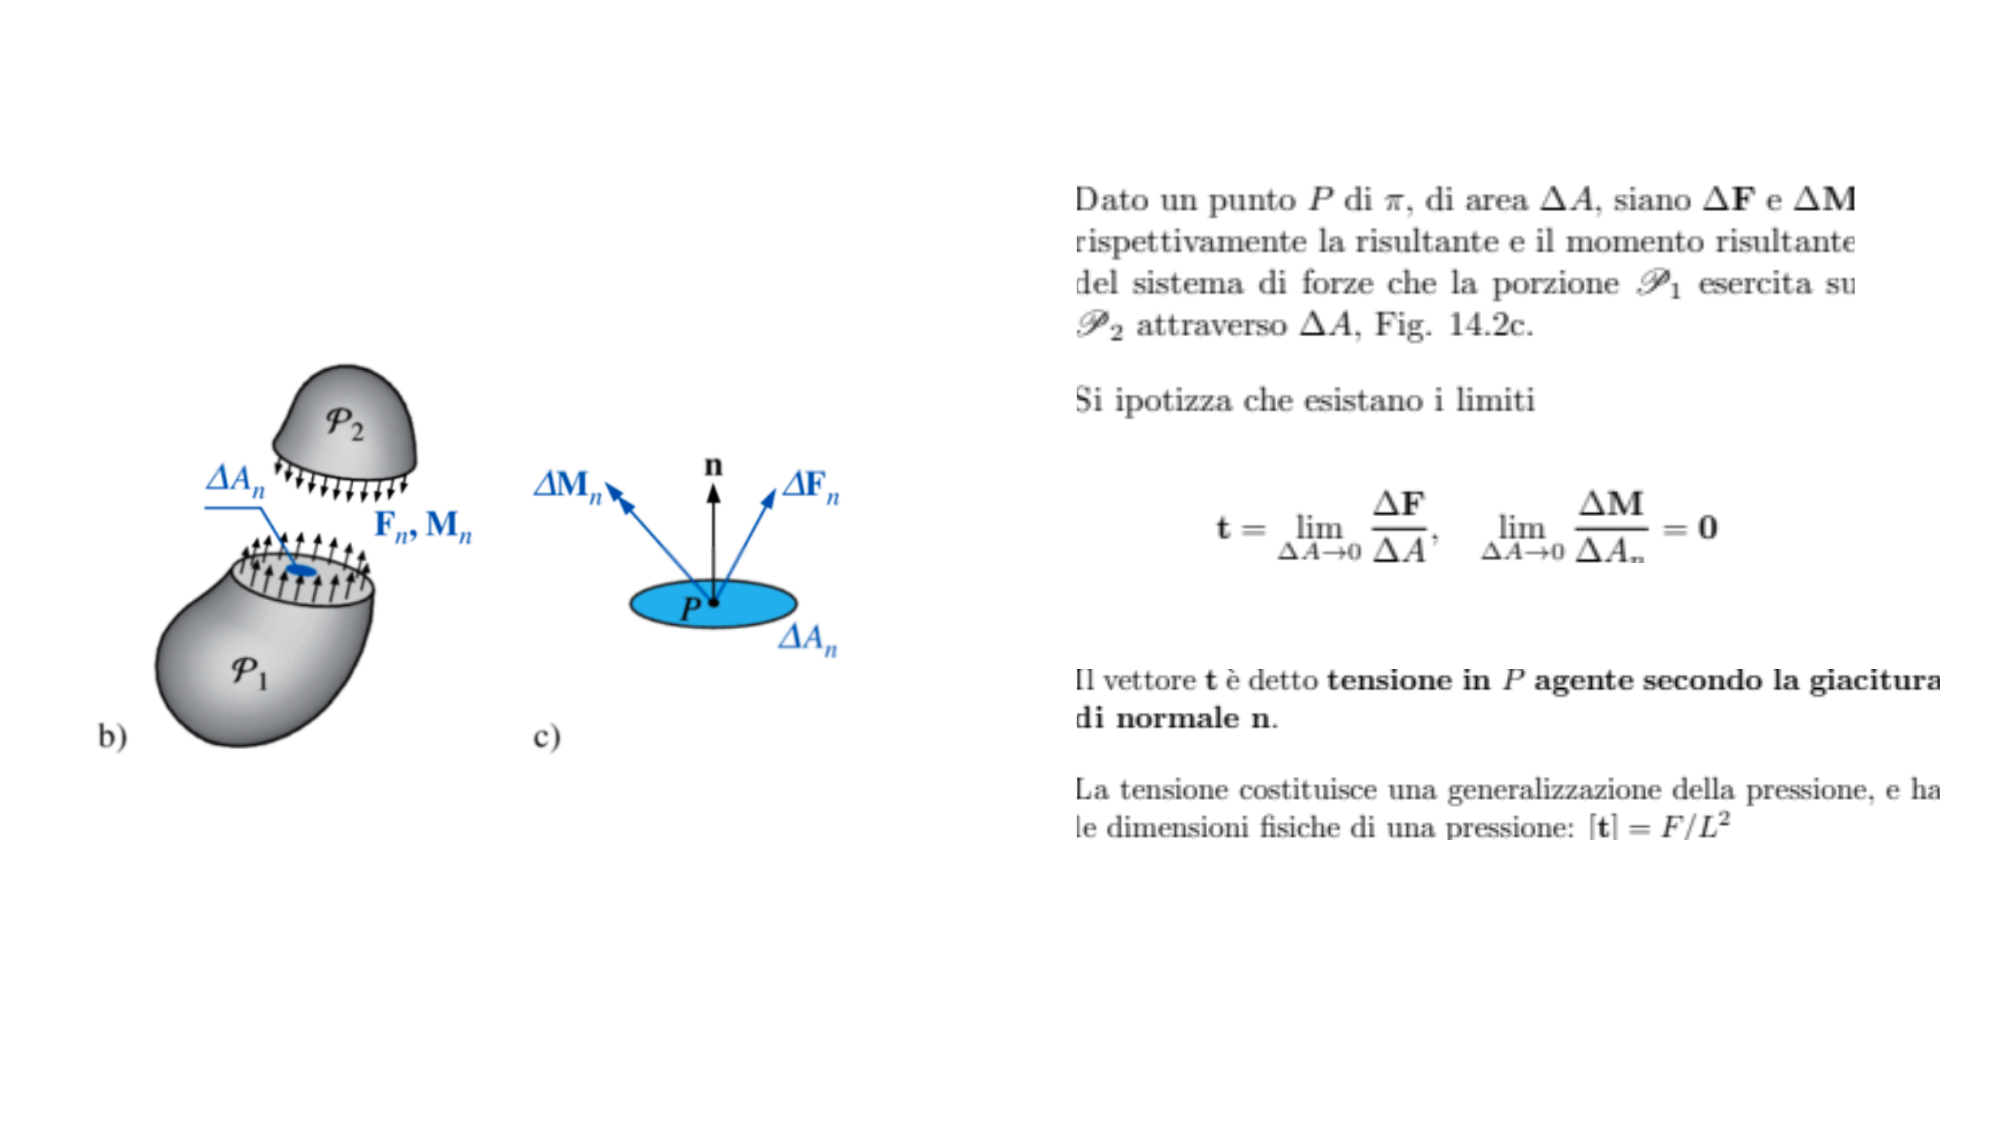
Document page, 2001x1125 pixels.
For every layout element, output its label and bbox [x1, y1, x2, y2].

picture [1076, 185, 1855, 563]
picture [70, 335, 924, 790]
picture [1076, 669, 1940, 840]
